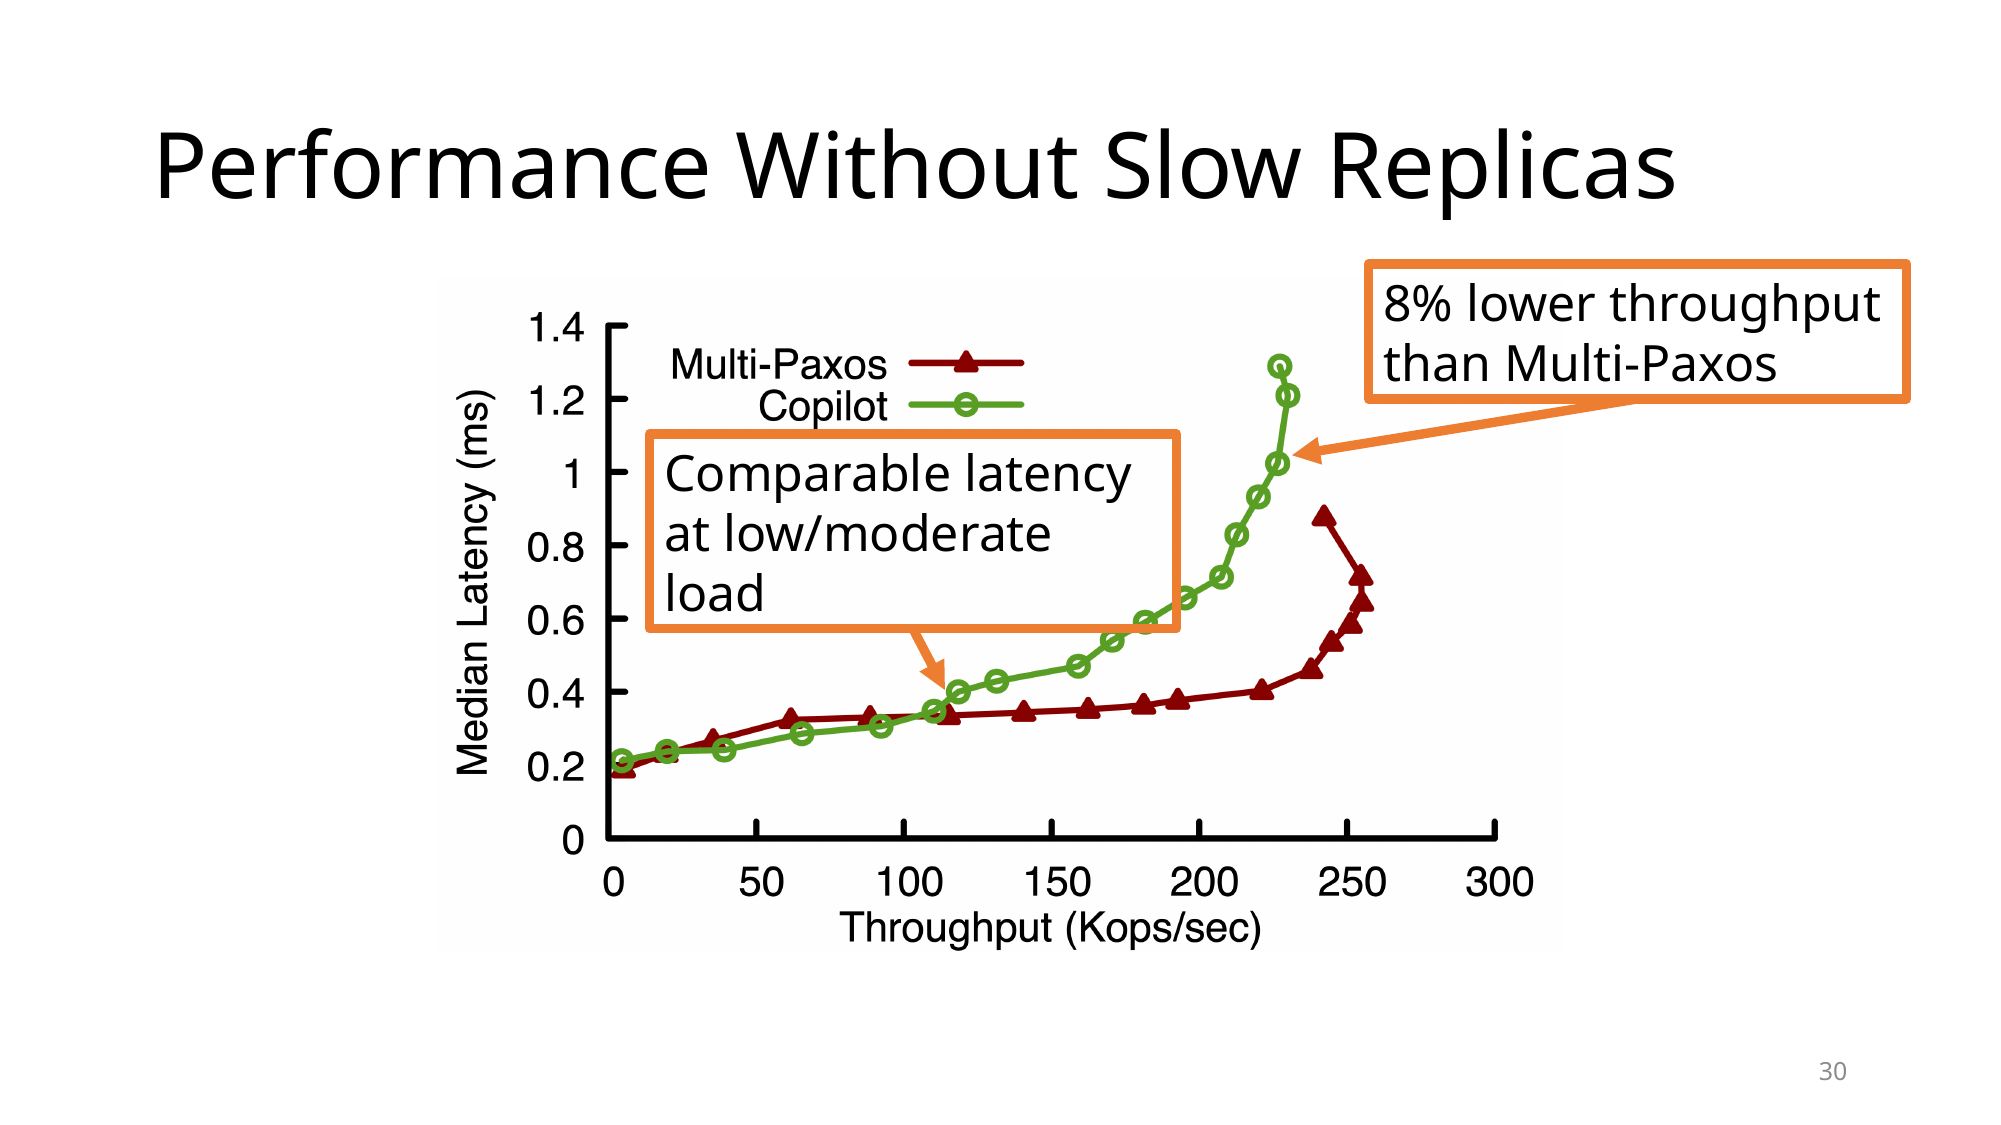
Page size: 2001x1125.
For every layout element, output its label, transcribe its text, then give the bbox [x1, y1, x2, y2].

text_box 8% lower throughput than Multi-Paxos [1368, 264, 1907, 399]
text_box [912, 570, 945, 690]
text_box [1292, 400, 1638, 456]
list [437, 277, 1563, 953]
slide_number 30 [1412, 1042, 1863, 1103]
title Performance Without Slow Replicas [137, 59, 1863, 278]
